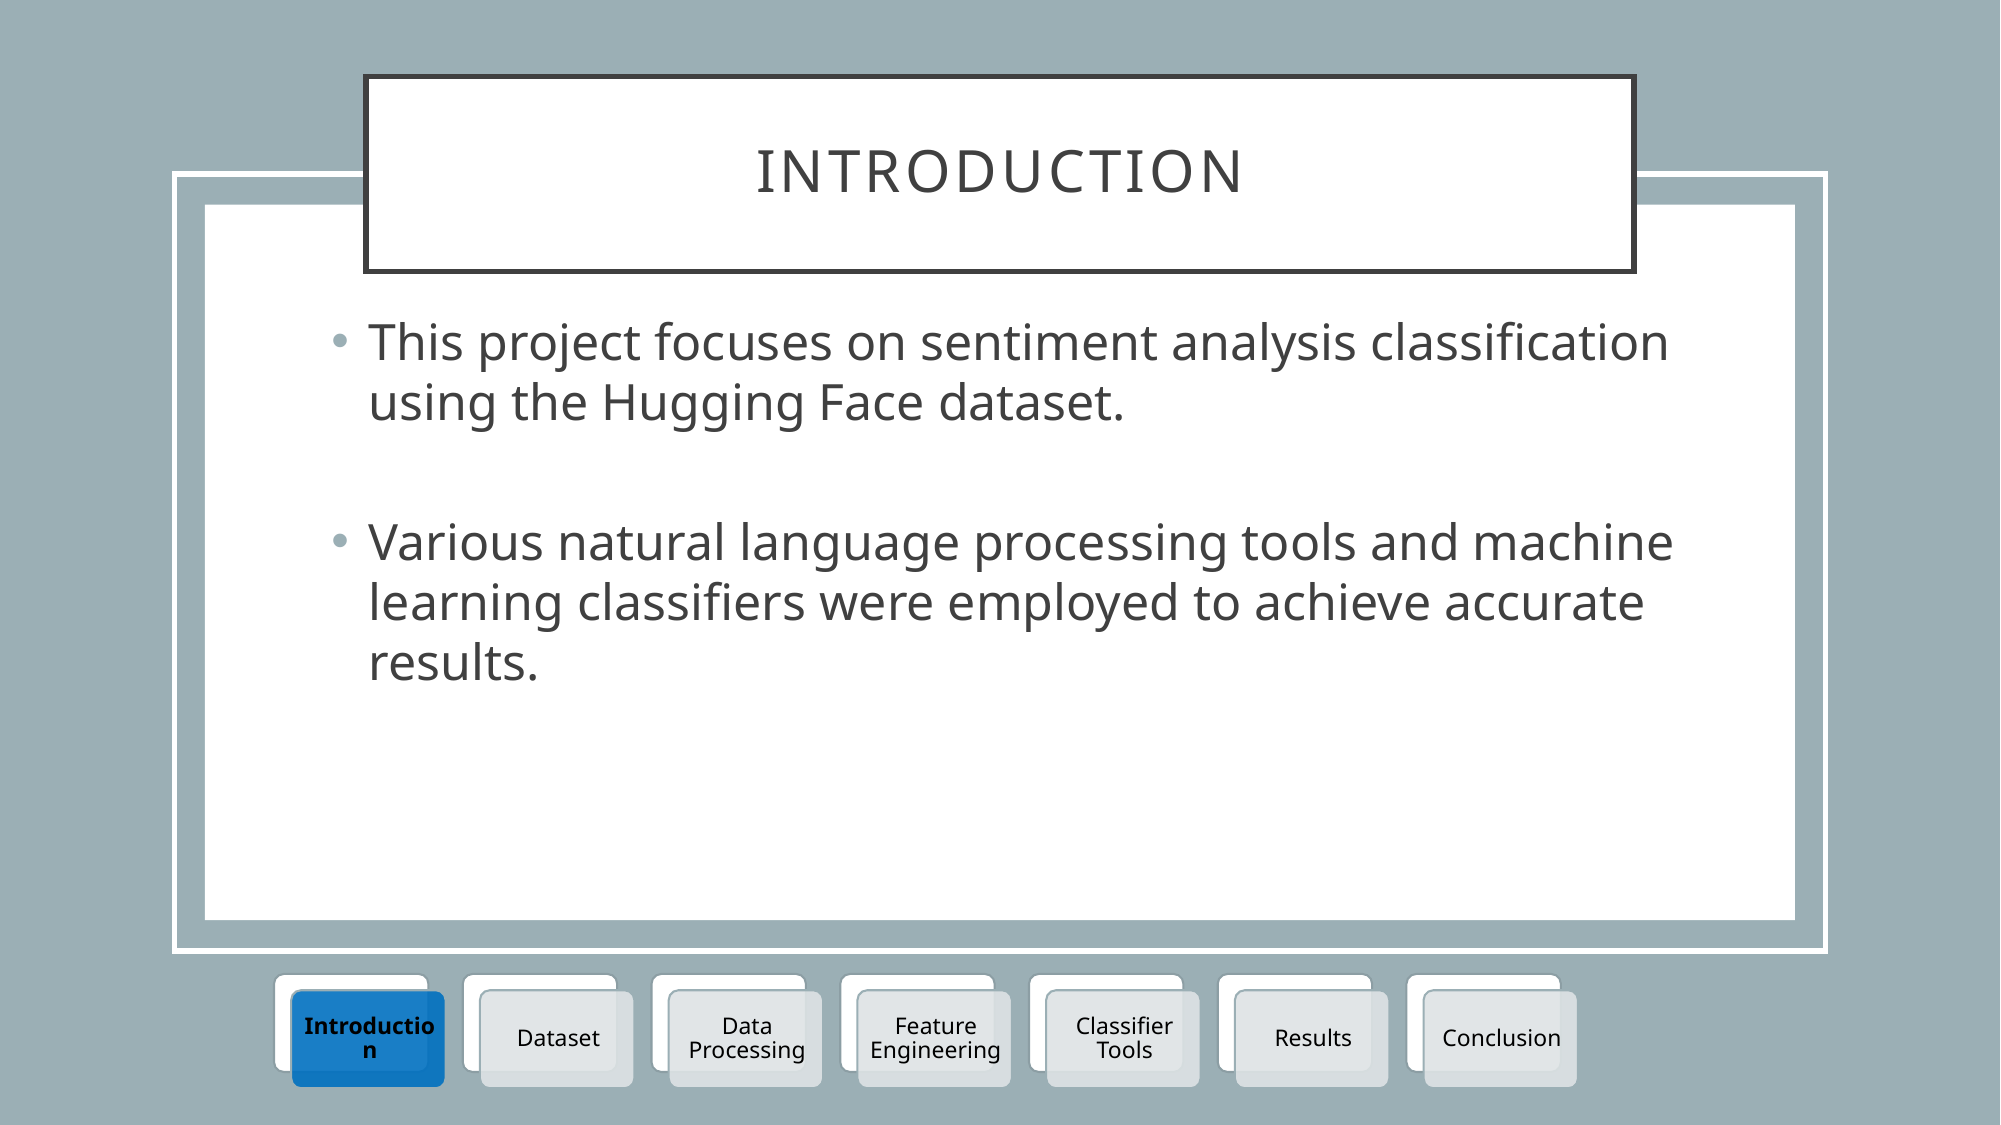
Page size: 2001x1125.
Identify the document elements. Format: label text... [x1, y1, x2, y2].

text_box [130, 973, 1721, 1089]
title Introduction [363, 74, 1637, 274]
text_box [173, 173, 1827, 952]
text_box [0, 0, 2000, 1125]
list This project focuses on sentiment analysis classification using the Hugging Face dataset. Various natural language processing tools and machine learning classifiers were employed to achieve accurate results. [278, 302, 1721, 849]
